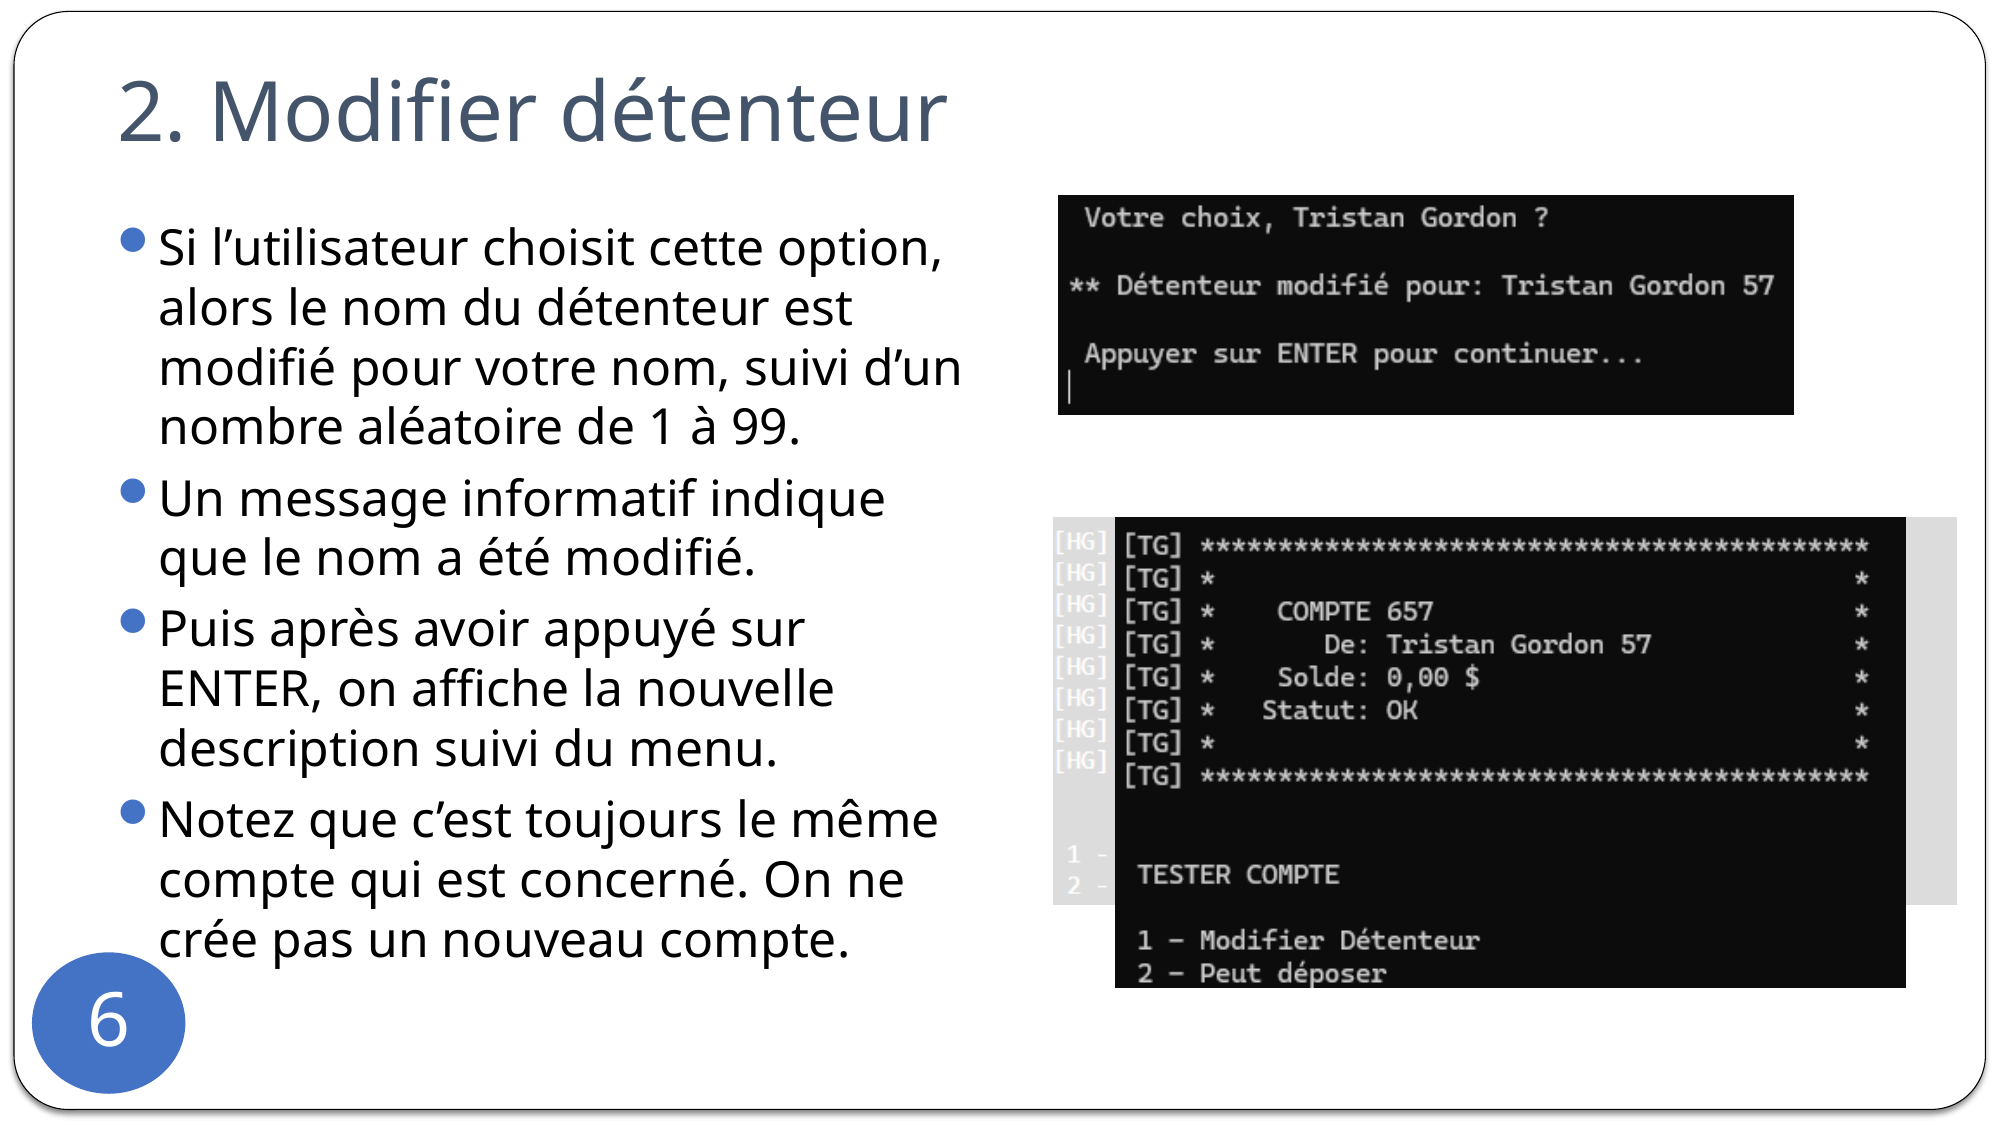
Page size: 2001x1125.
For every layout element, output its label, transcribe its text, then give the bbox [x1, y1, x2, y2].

slide_number 6 [31, 952, 186, 1094]
title 2. Modifier détenteur [102, 45, 1900, 173]
list Si l’utilisateur choisit cette option, alors le nom du détenteur est modifié pour votre nom, suivi d’un nombre aléatoire de 1 à 99. Un message informatif indique que le nom a été modifié. Puis après avoir appuyé sur ENTER, on affiche la nouvelle description suivi du menu. Notez que c’est toujours le même compte qui est concerné. On ne crée pas un nouveau compte. [102, 208, 989, 988]
picture [1058, 195, 1794, 416]
picture [1053, 517, 1957, 988]
